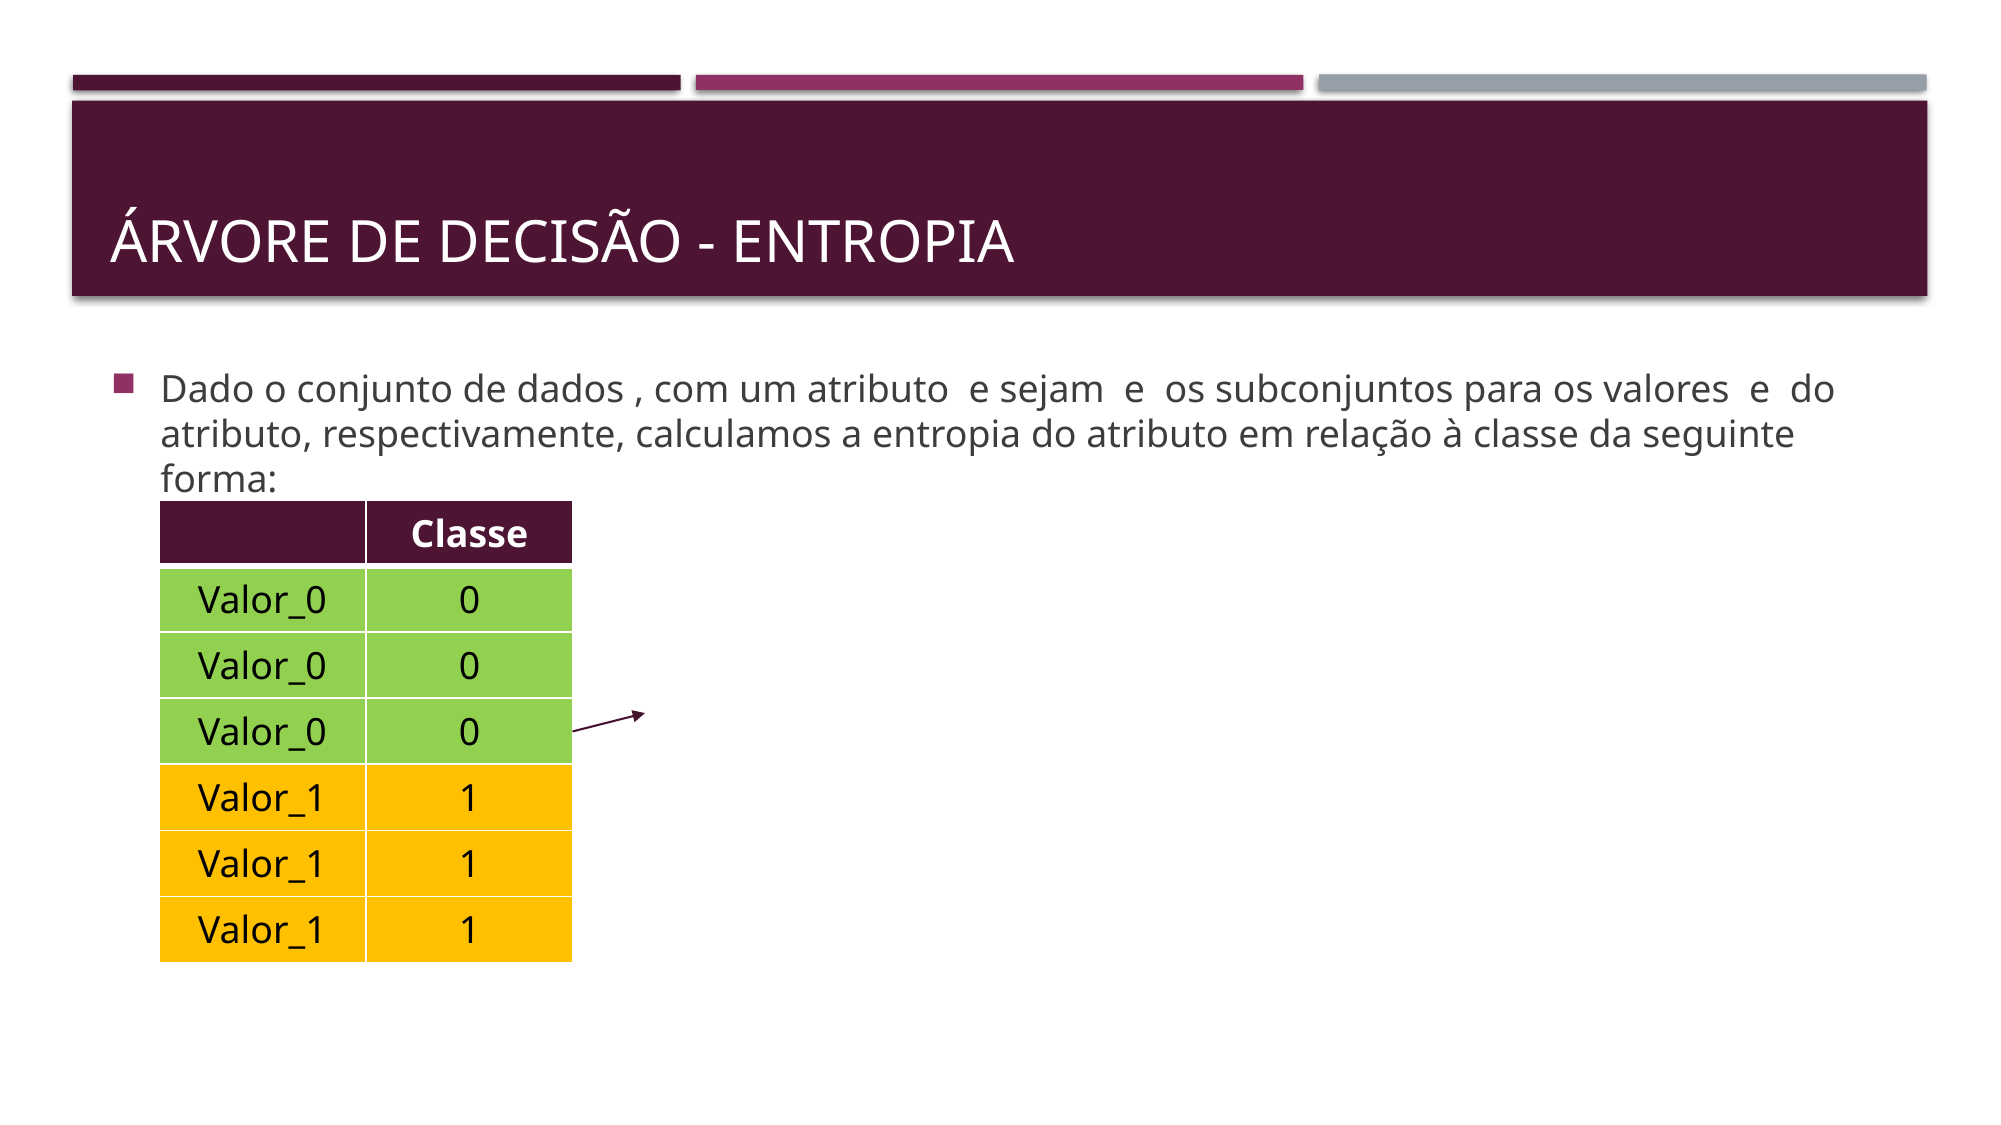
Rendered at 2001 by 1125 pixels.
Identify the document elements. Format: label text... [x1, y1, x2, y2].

title Árvore de decisão - entropia [95, 115, 1905, 282]
